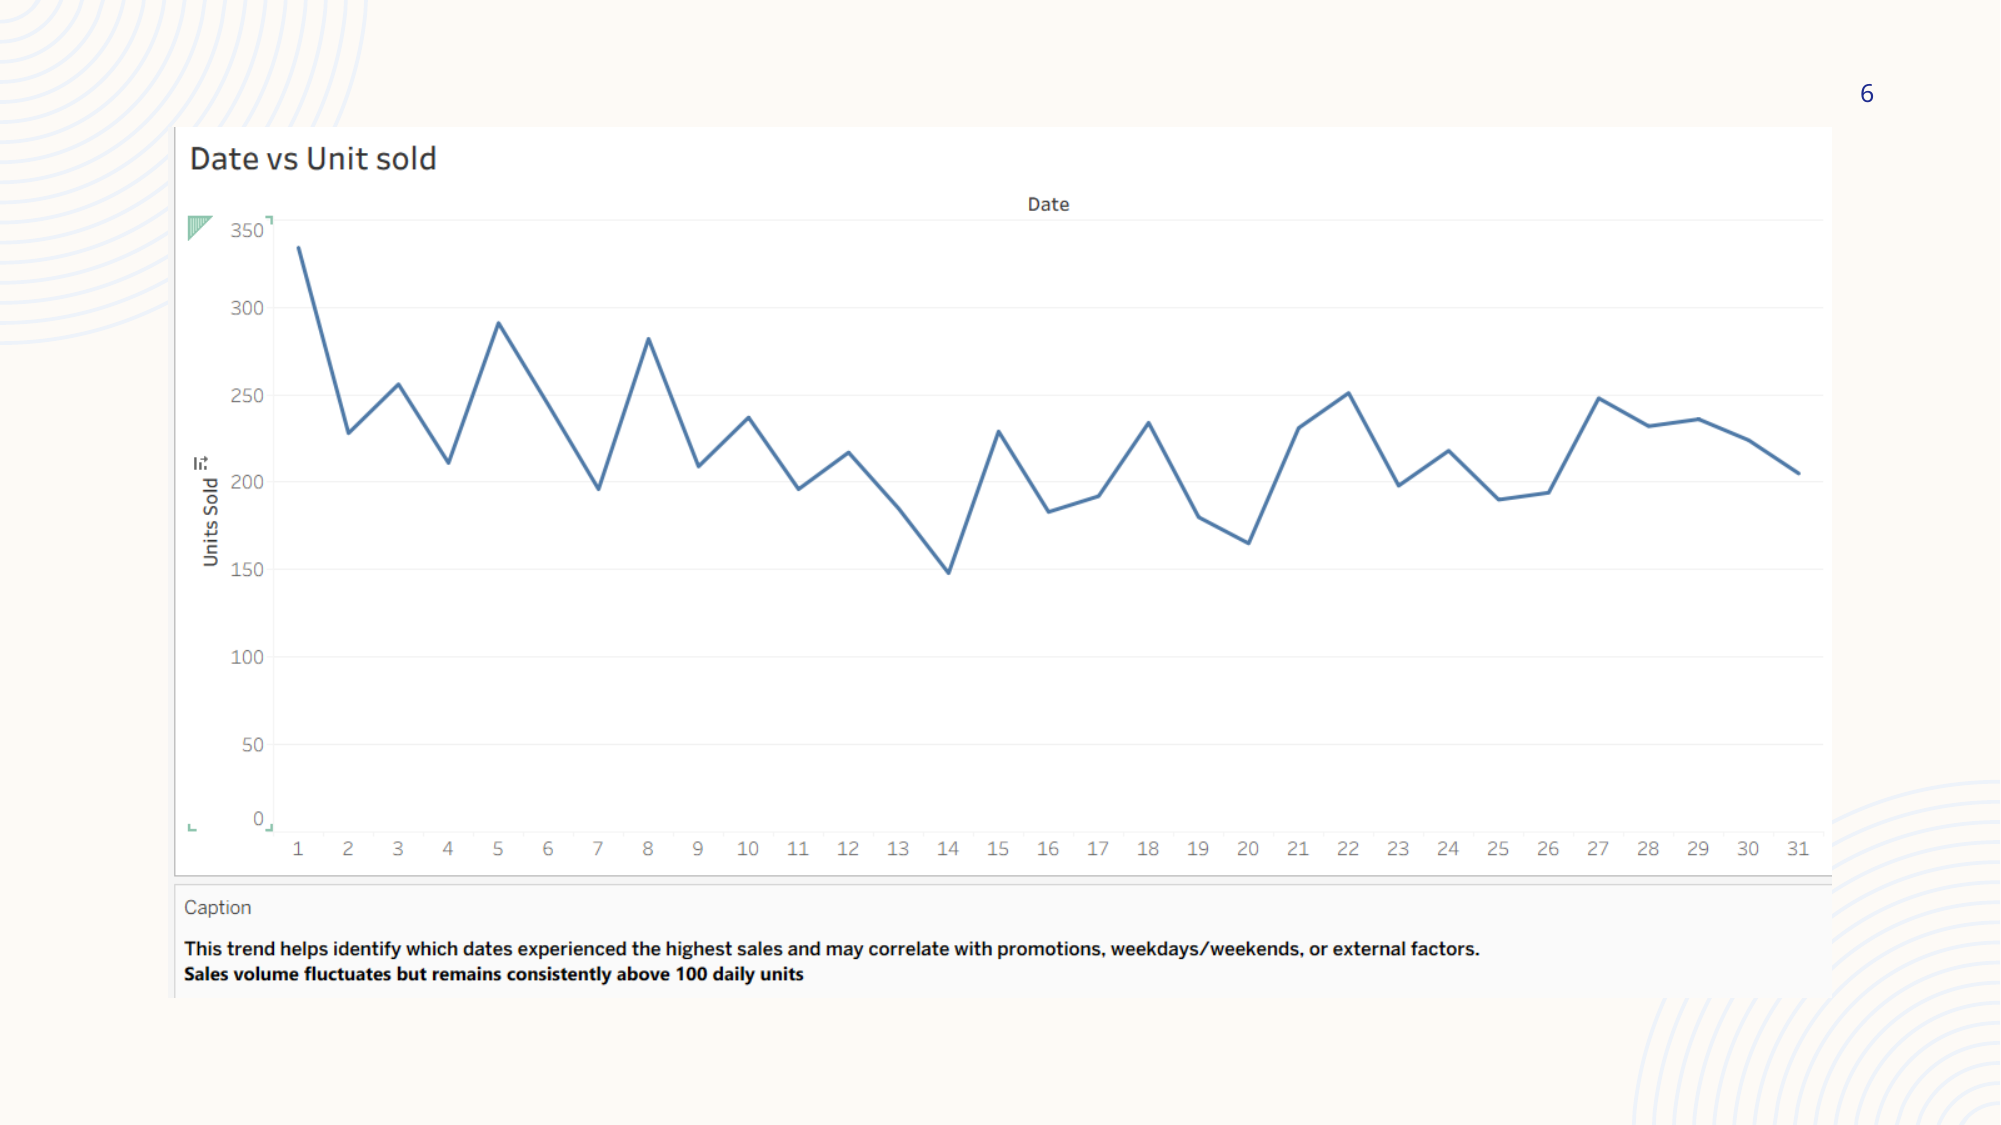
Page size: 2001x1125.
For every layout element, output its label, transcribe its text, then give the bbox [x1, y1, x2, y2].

slide_number 6 [1712, 75, 1875, 116]
picture [168, 127, 1832, 998]
